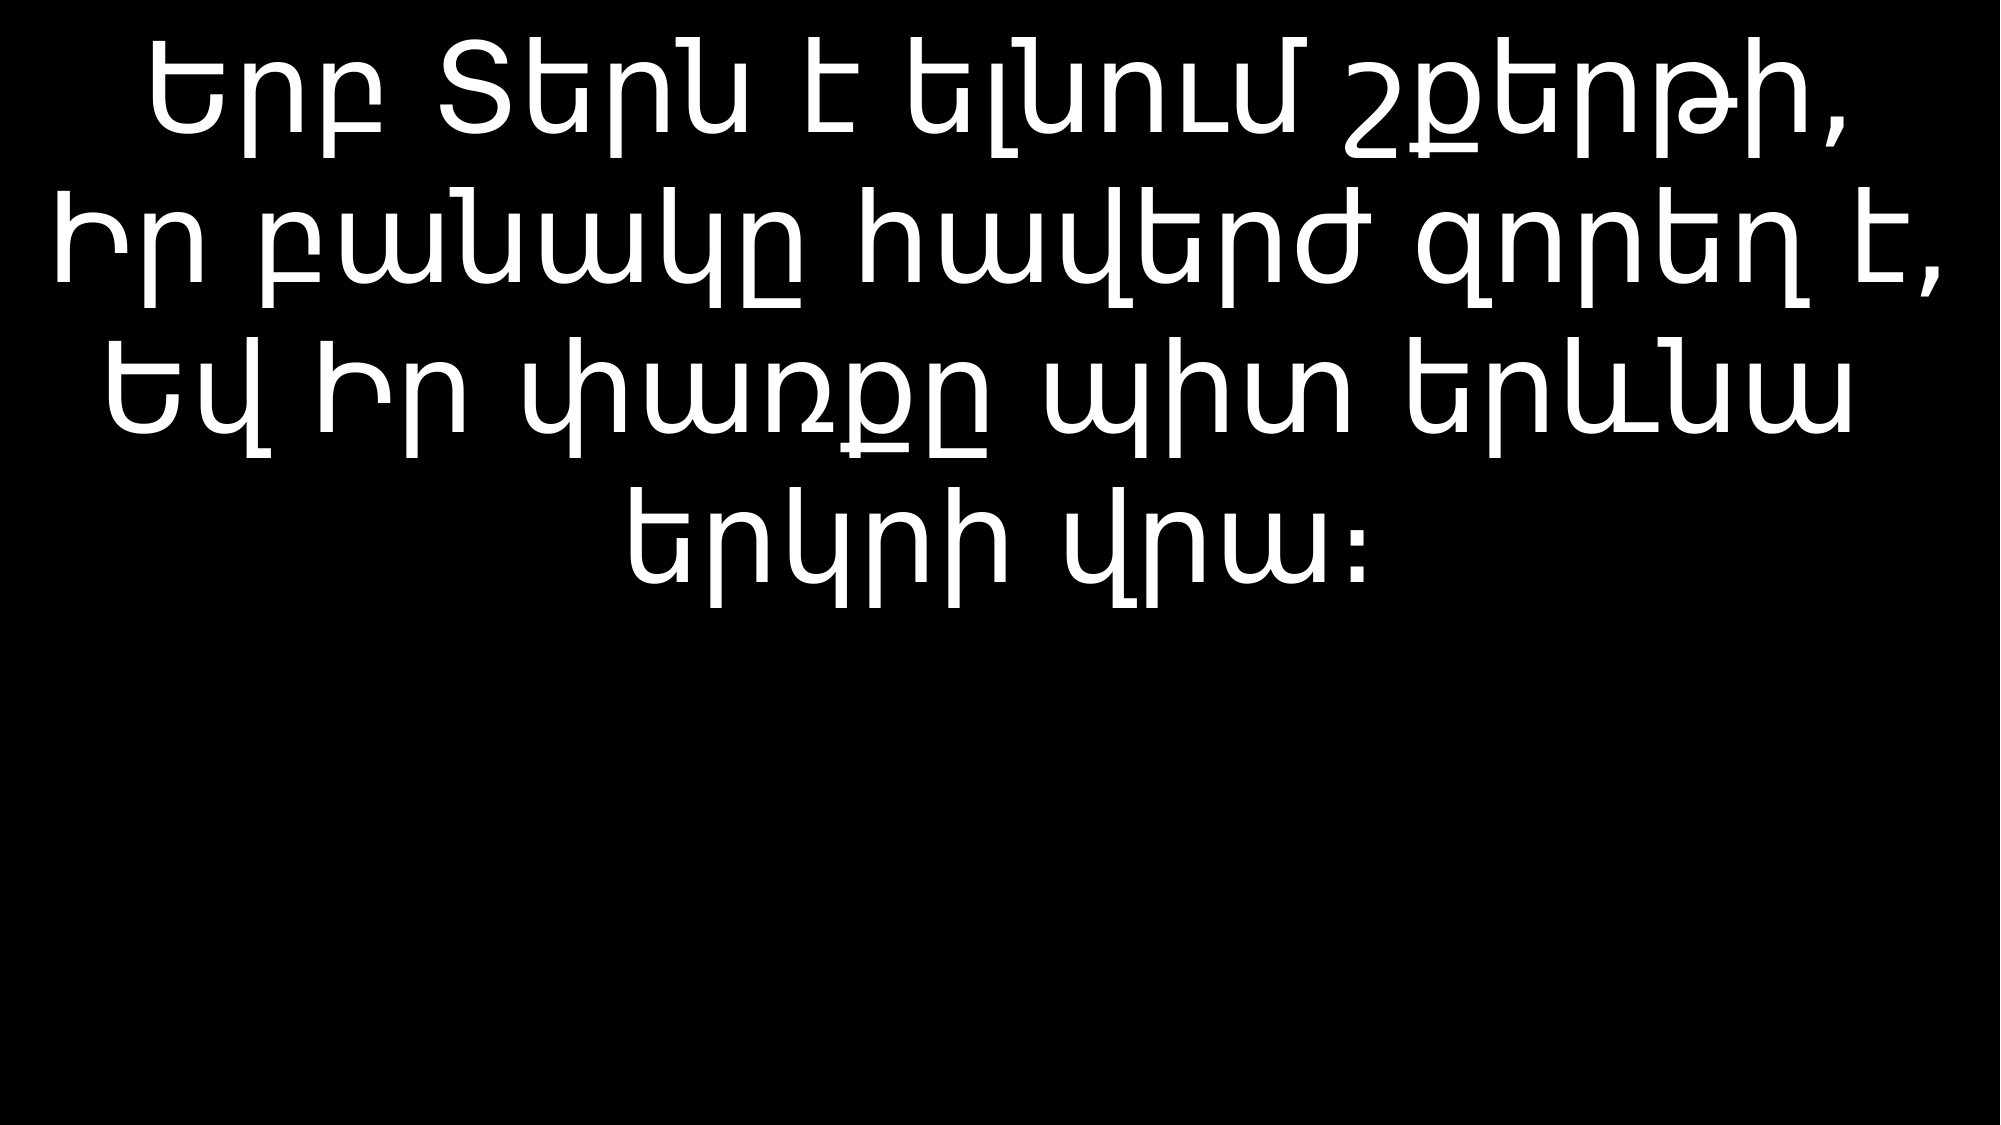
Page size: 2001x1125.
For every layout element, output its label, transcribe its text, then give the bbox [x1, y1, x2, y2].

title Երբ Տերն է ելնում շքերթի, Իր բանակը հավերժ զորեղ է, Եվ Իր փառքը պիտ երևնա երկրի վրա։ [0, 0, 2000, 1125]
